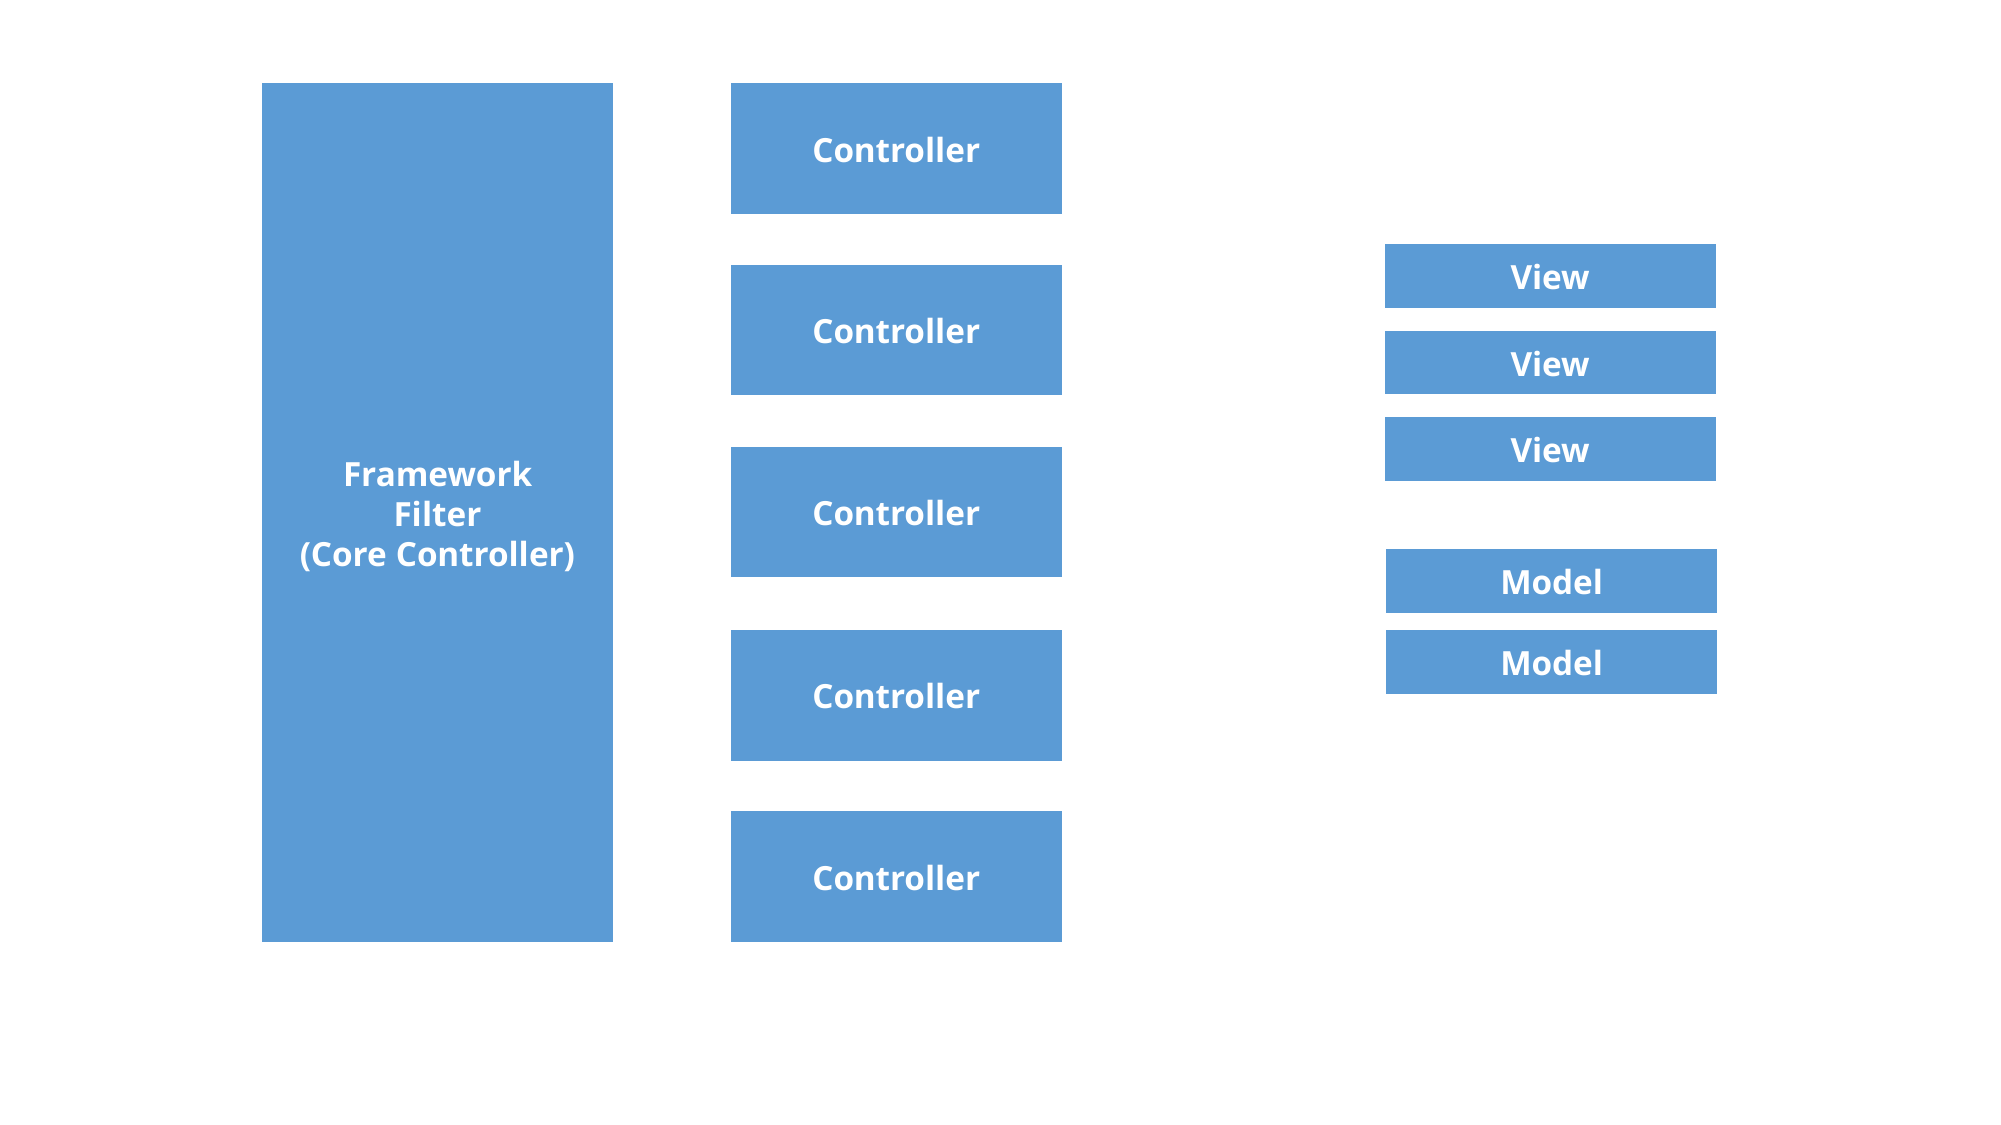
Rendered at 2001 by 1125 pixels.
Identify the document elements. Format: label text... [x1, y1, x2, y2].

text_box Controller [728, 808, 1065, 945]
text_box Controller [728, 80, 1065, 217]
text_box Controller [728, 627, 1065, 764]
text_box View [1382, 414, 1719, 484]
text_box View [1382, 241, 1719, 311]
text_box Controller [728, 261, 1065, 399]
text_box Framework Filter (Core Controller) [259, 80, 616, 945]
text_box View [1382, 327, 1719, 398]
text_box Model [1383, 546, 1720, 616]
text_box Controller [728, 443, 1065, 581]
text_box Model [1383, 627, 1720, 697]
